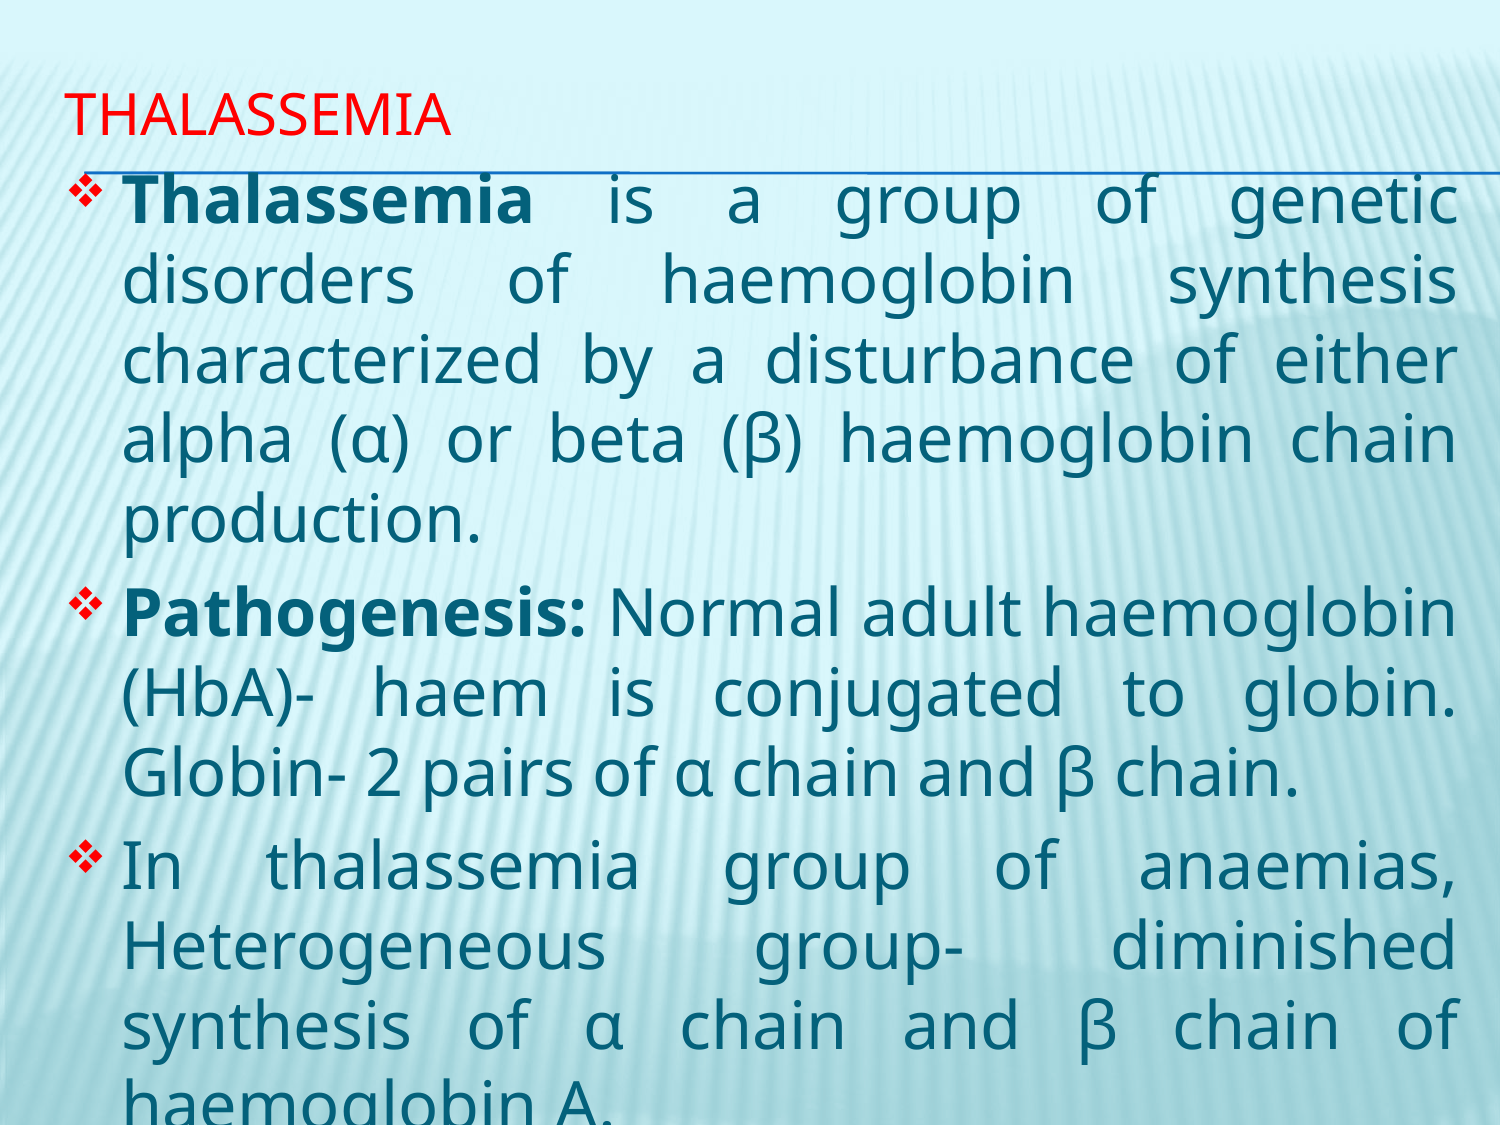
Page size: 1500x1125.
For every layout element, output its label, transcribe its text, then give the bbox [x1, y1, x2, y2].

list Thalassemia is a group of genetic disorders of haemoglobin synthesis characterized by a disturbance of either alpha (α) or beta (β) haemoglobin chain production. Pathogenesis: Normal adult haemoglobin (HbA)- haem is conjugated to globin. Globin- 2 pairs of α chain and β chain. In thalassemia group of anaemias, Heterogeneous group- diminished synthesis of α chain and β chain of haemoglobin A. [50, 149, 1475, 1094]
title Thalassemia [50, 75, 1475, 149]
